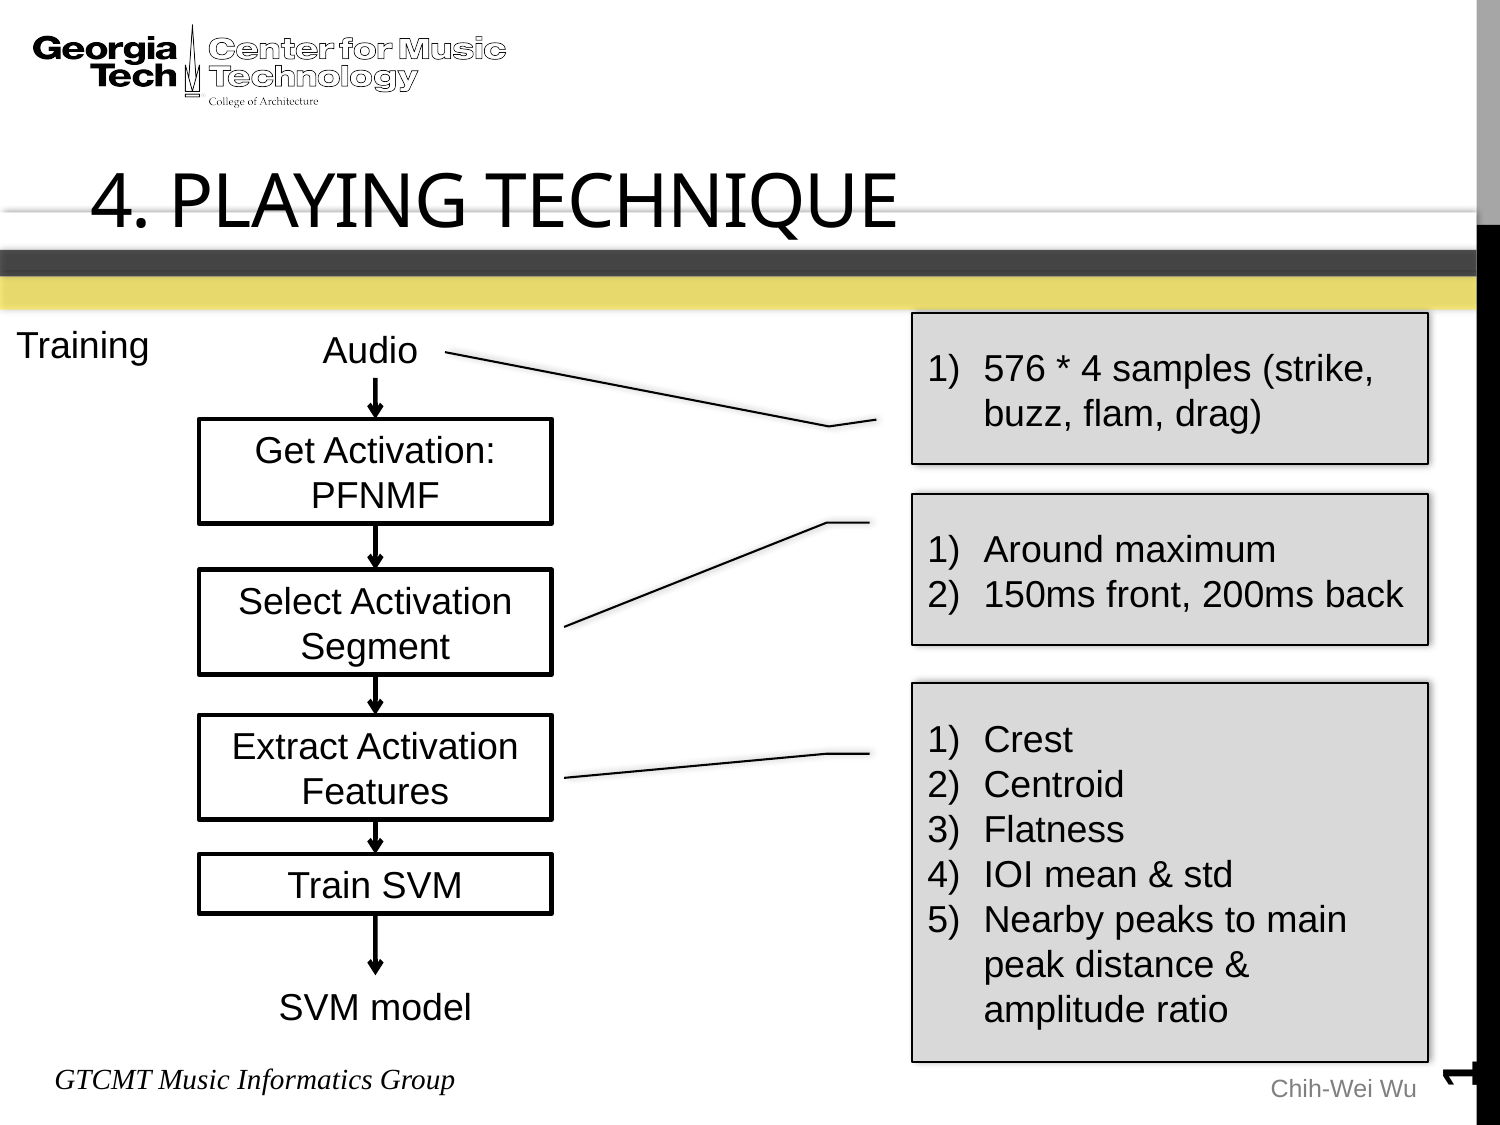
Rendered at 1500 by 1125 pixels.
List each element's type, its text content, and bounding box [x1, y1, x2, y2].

text_box 576 * 4 samples (strike, buzz, flam, drag) [911, 312, 1429, 465]
text_box Select Activation Segment [199, 569, 552, 675]
text_box Training [1, 313, 165, 374]
text_box Crest Centroid Flatness IOI mean & std Nearby peaks to main peak distance & amplitude ratio [911, 682, 1429, 1063]
text_box Around maximum 150ms front, 200ms back [911, 493, 1429, 646]
text_box SVM model [263, 975, 488, 1035]
picture [33, 23, 507, 108]
text_box 576 * 4 samples (strike, buzz, flam, drag) [444, 351, 877, 428]
text_box Train SVM [199, 854, 552, 914]
title 4. Playing technique [75, 25, 1428, 250]
text_box Audio [307, 318, 444, 378]
text_box Extract Activation Features [199, 714, 552, 820]
text_box Crest Centroid Flatness IOI mean & std Nearby peaks to main peak distance & amplitude ratio [563, 752, 870, 779]
text_box Get Activation: PFNMF [199, 418, 552, 524]
slide_number 1 [1427, 887, 1488, 1104]
text_box Around maximum 150ms front, 200ms back [563, 521, 870, 628]
